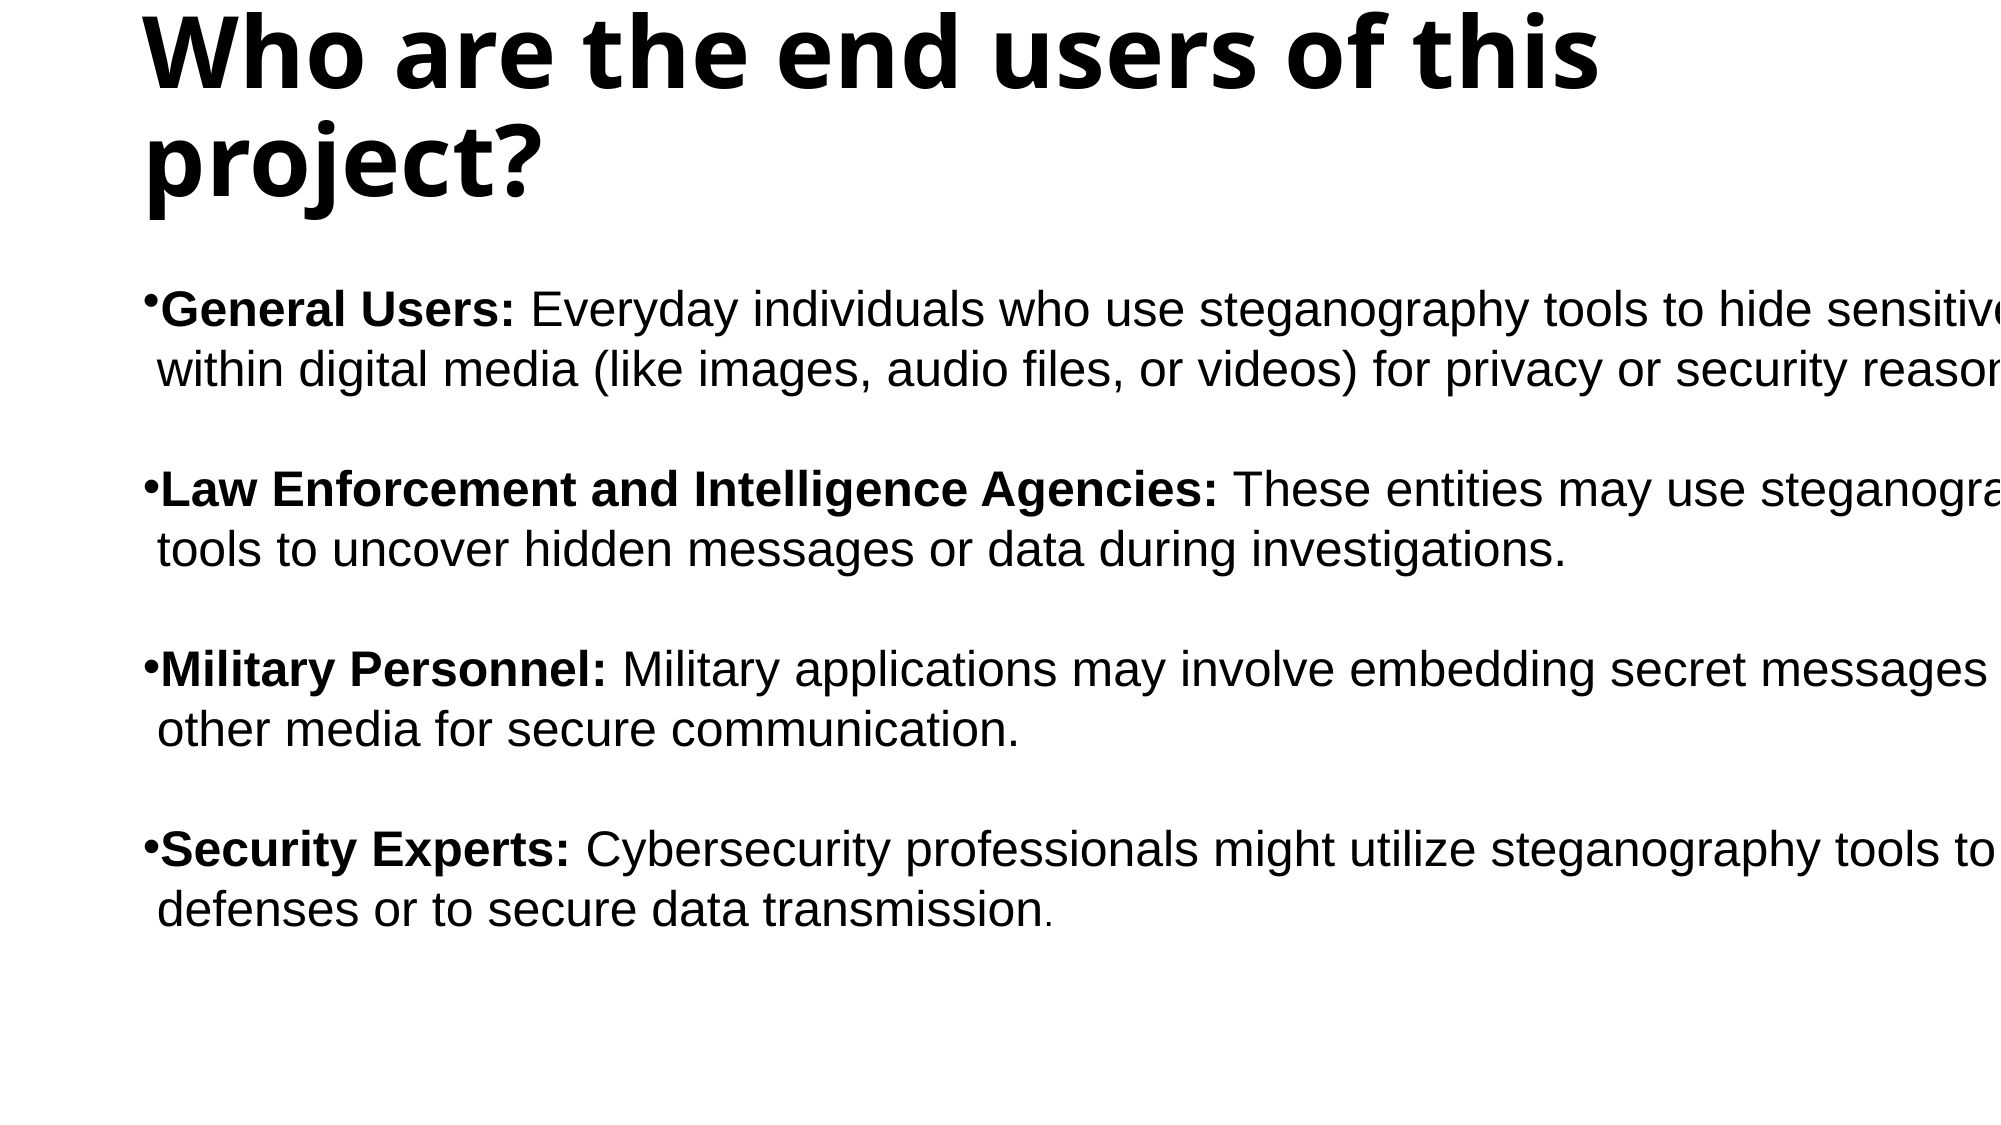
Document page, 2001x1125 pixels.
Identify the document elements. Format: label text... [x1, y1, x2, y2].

list General Users: Everyday individuals who use steganography tools to hide sensitive information within digital media (like images, audio files, or videos) for privacy or security reasons. Law Enforcement and Intelligence Agencies: These entities may use steganography detection tools to uncover hidden messages or data during investigations. Military Personnel: Military applications may involve embedding secret messages in images or other media for secure communication. Security Experts: Cybersecurity professionals might utilize steganography tools to test network defenses or to secure data transmission. [127, 269, 2000, 945]
title Who are the end users of this project? [127, 67, 1873, 226]
